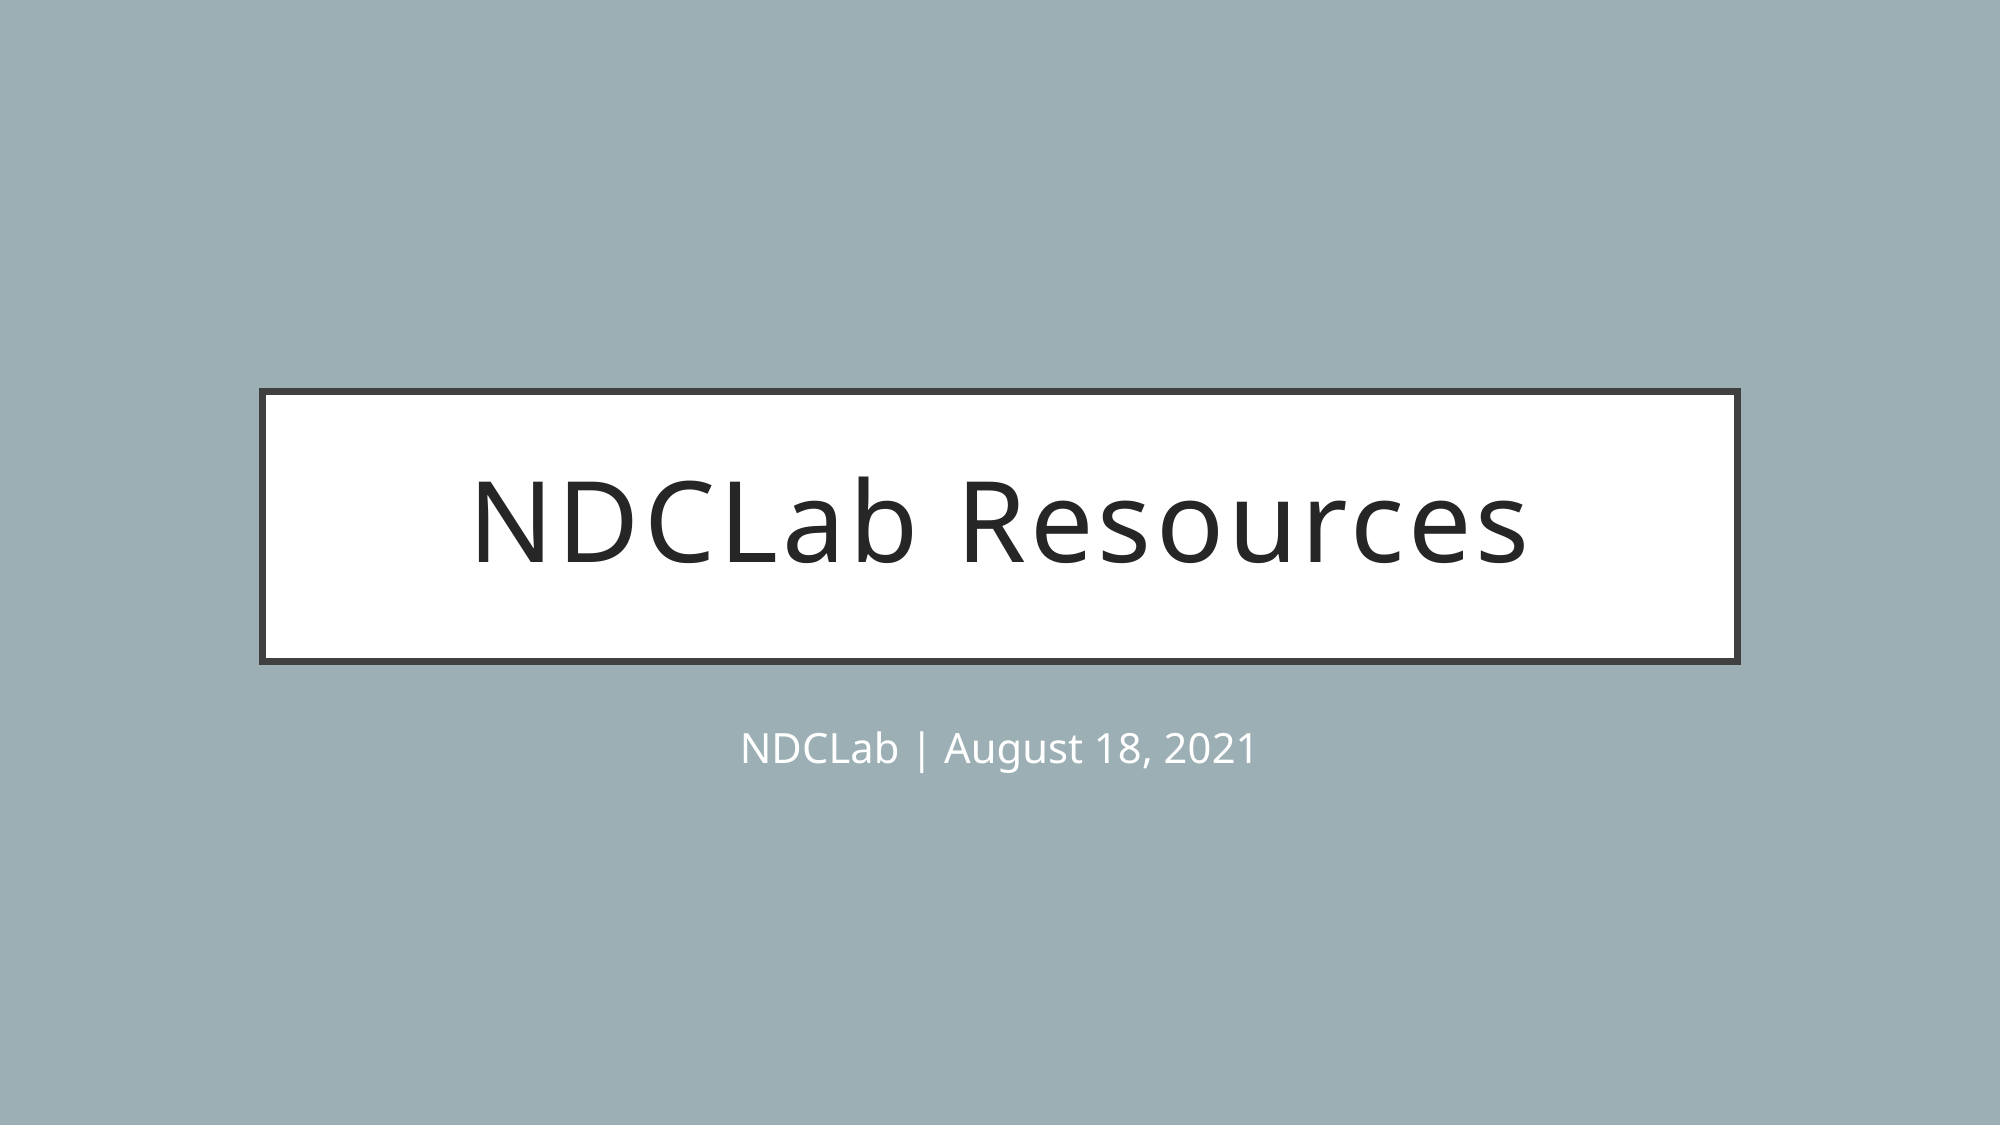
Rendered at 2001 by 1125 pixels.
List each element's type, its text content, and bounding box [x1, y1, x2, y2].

subtitle NDCLab | August 18, 2021 [442, 713, 1558, 918]
title NDCLab Resources [259, 388, 1741, 665]
